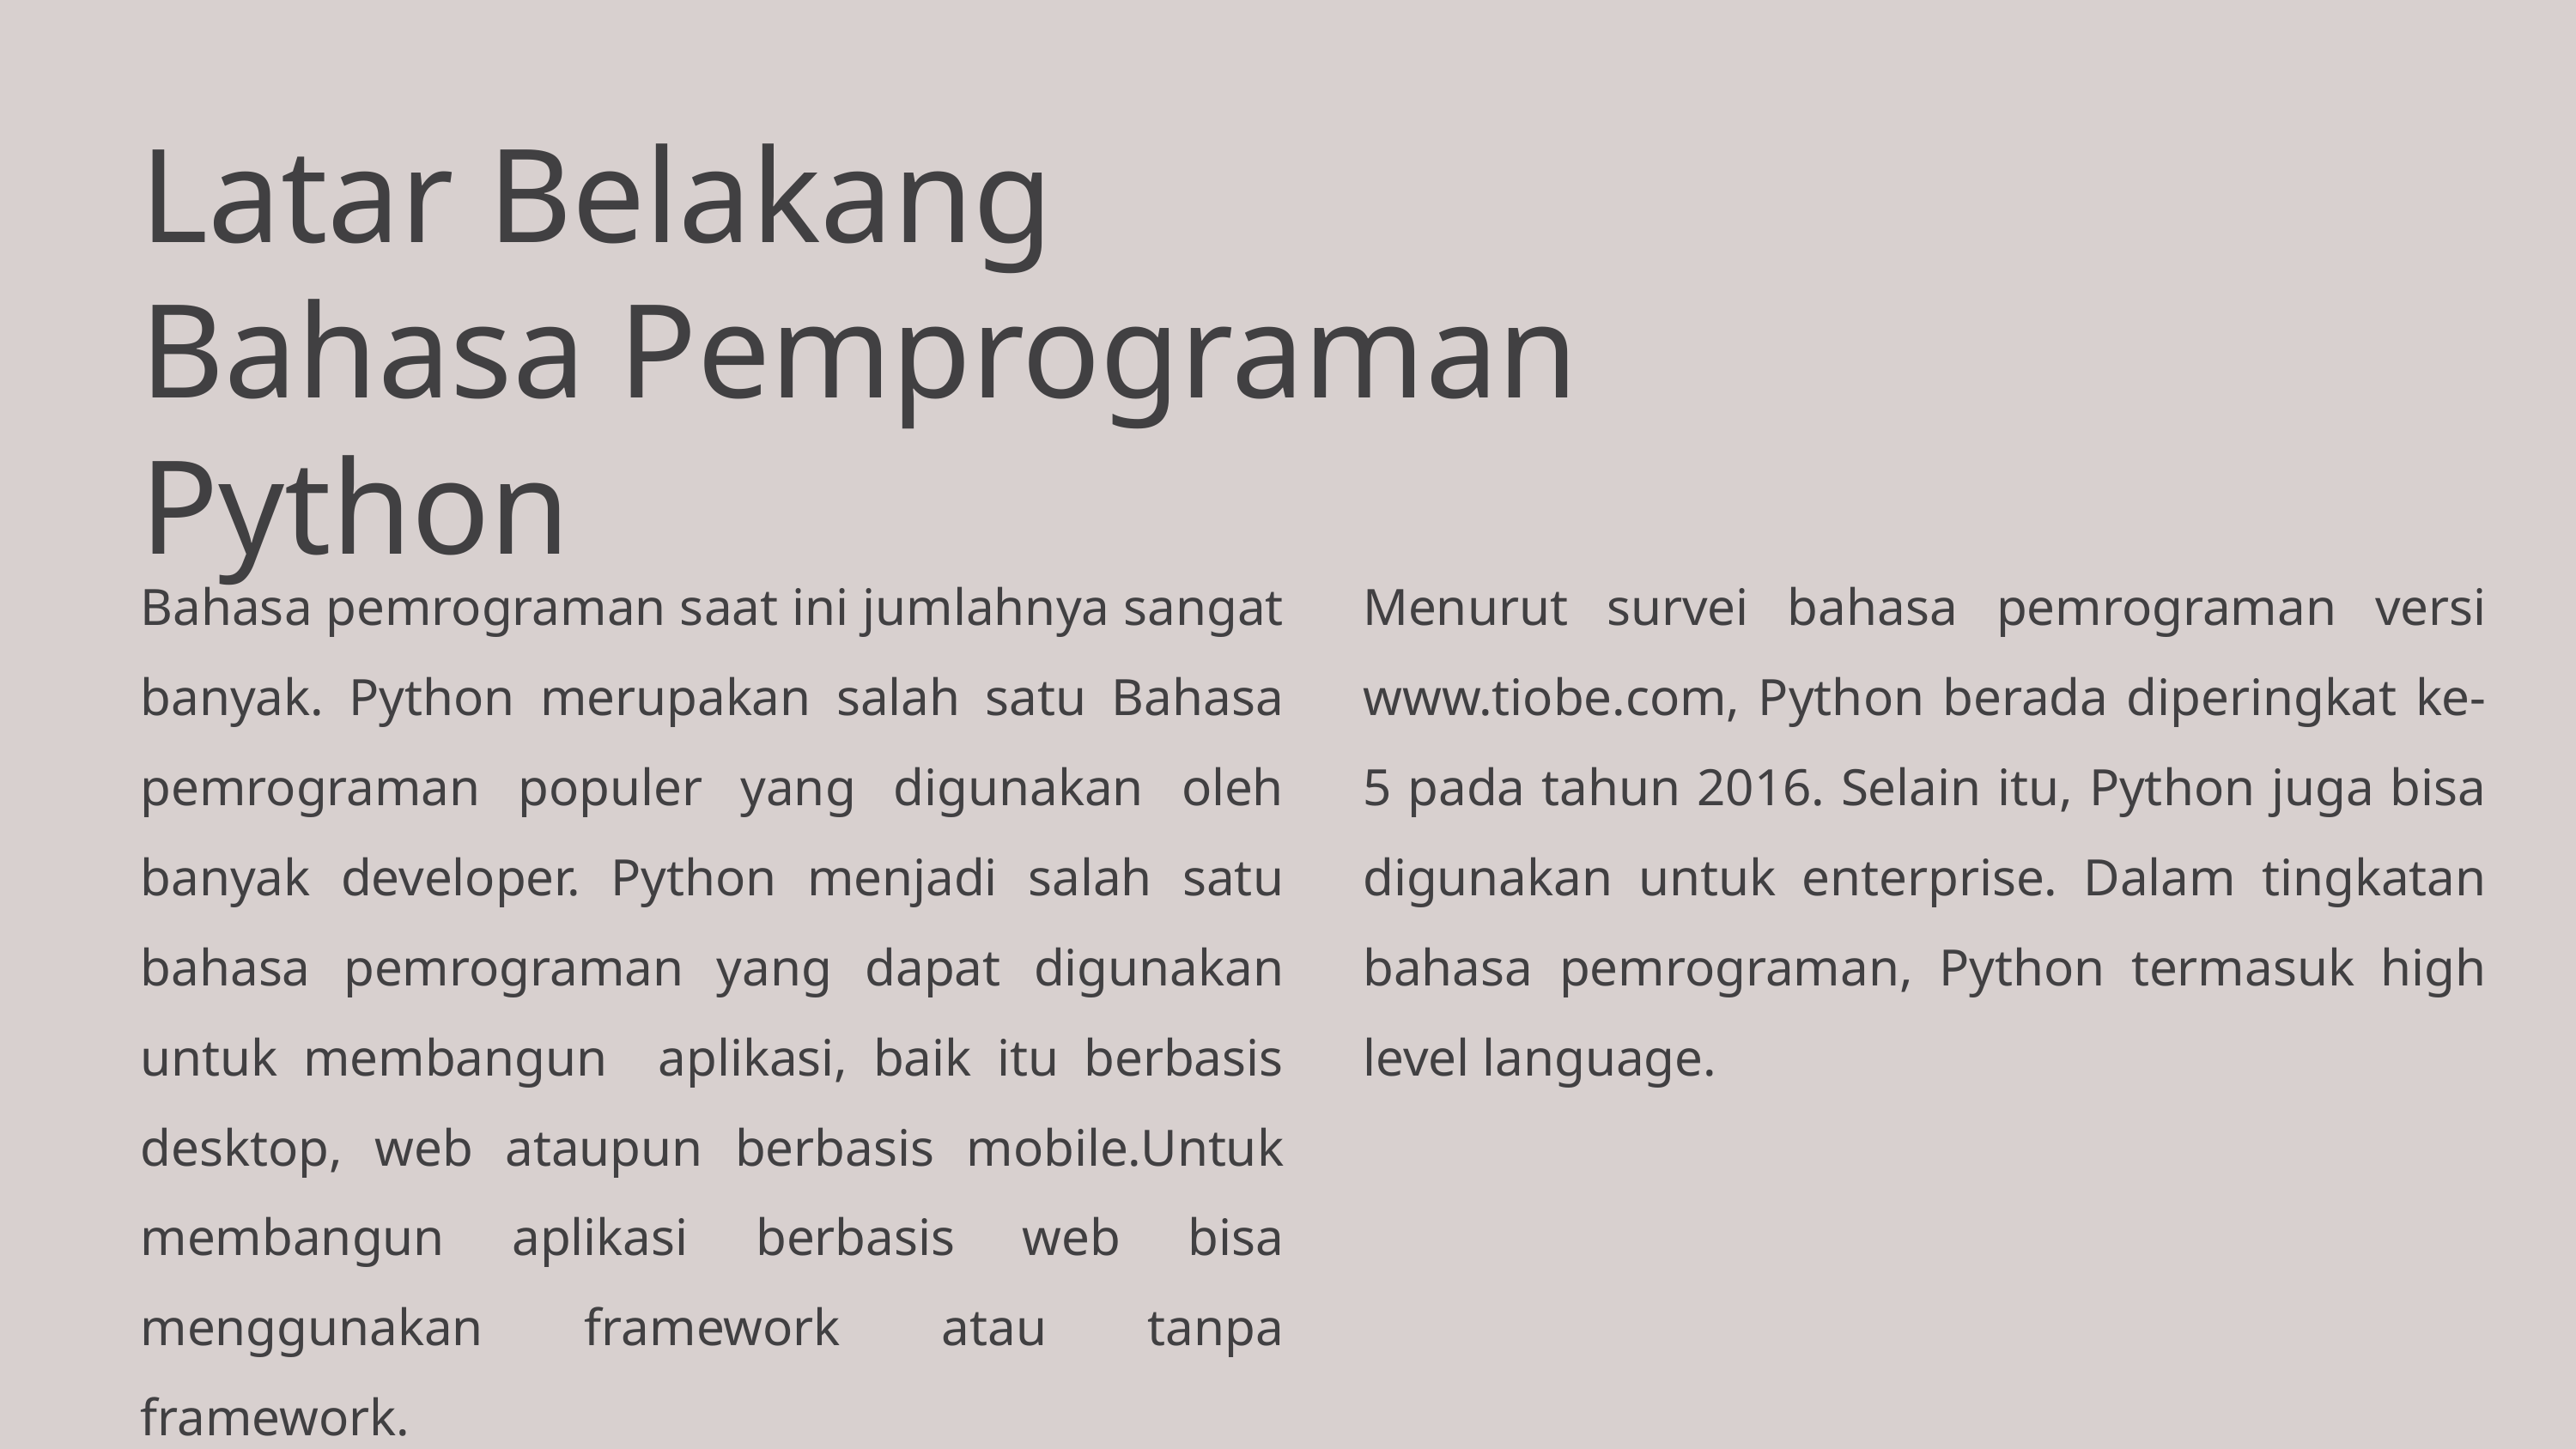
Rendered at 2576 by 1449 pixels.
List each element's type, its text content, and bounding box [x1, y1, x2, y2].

text_box Menurut survei bahasa pemrograman versi www.tiobe.com, Python berada diperingkat ke-5 pada tahun 2016. Selain itu, Python juga bisa digunakan untuk enterprise. Dalam tingkatan bahasa pemrograman, Python termasuk high level language. [1363, 545, 2487, 1086]
text_box Bahasa pemrograman saat ini jumlahnya sangat banyak. Python merupakan salah satu Bahasa pemrograman populer yang digunakan oleh banyak developer. Python menjadi salah satu bahasa pemrograman yang dapat digunakan untuk membangun aplikasi, baik itu berbasis desktop, web ataupun berbasis mobile.Untuk membangun aplikasi berbasis web bisa menggunakan framework atau tanpa framework. [140, 580, 1284, 1449]
text_box Latar Belakang Bahasa Pemprograman Python [140, 112, 1975, 580]
